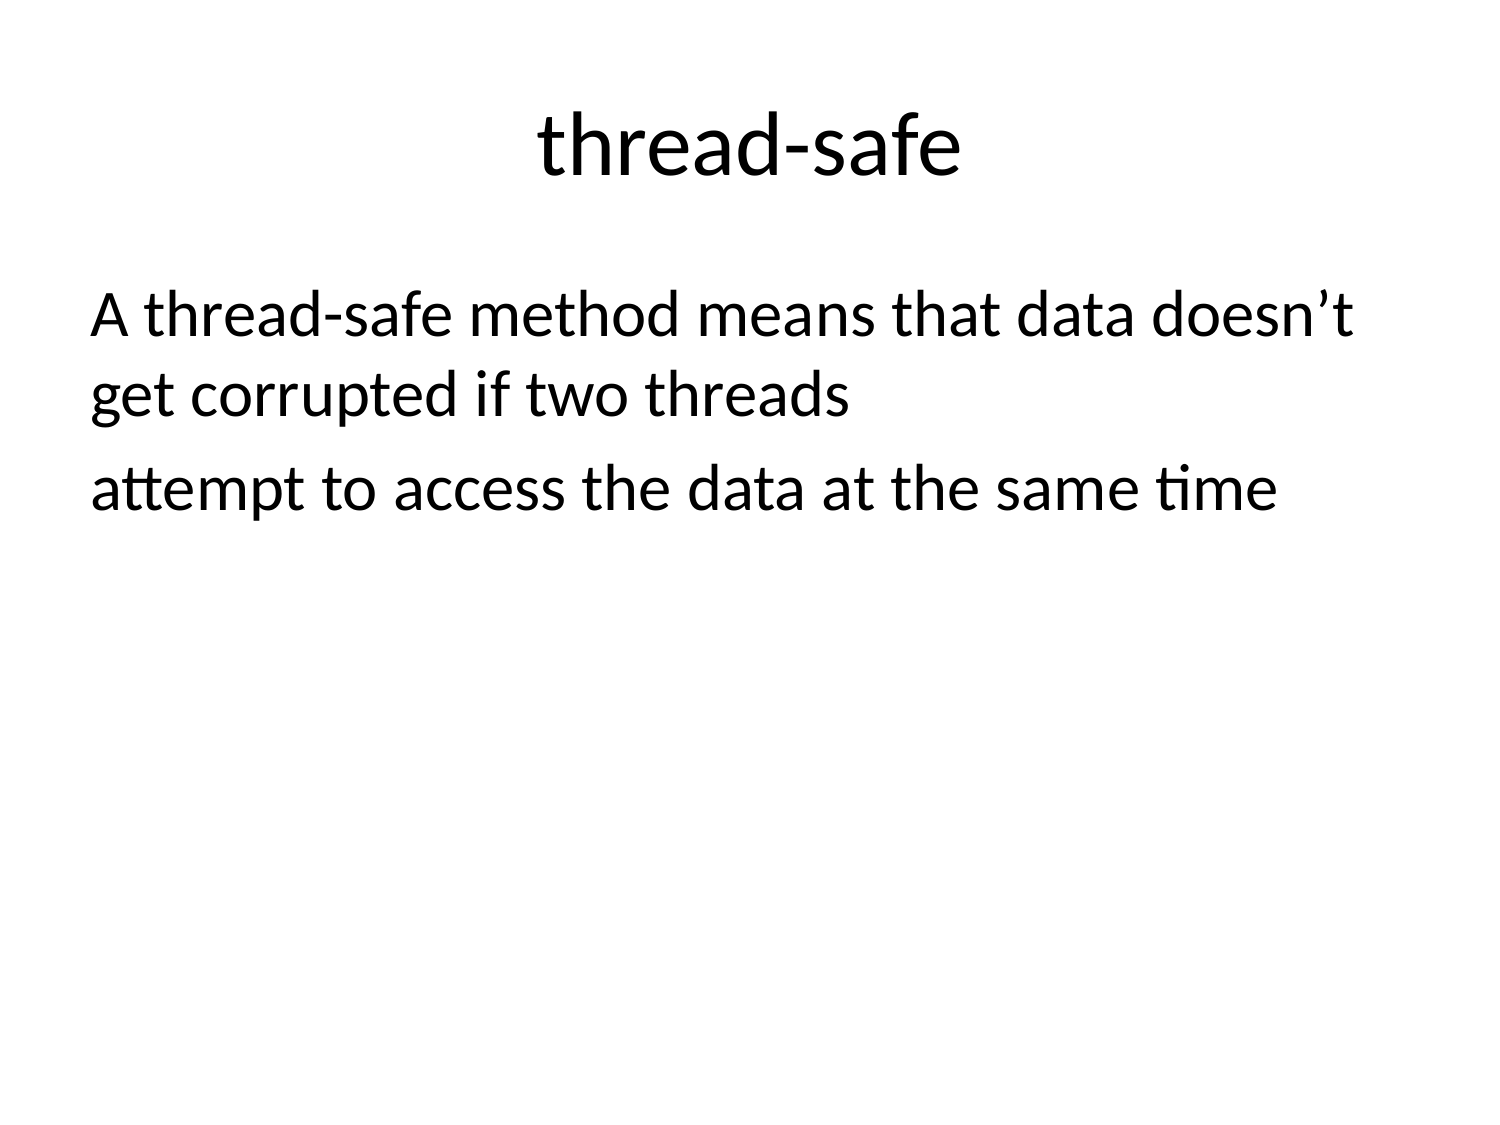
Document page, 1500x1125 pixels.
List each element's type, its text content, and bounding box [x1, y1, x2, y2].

list A thread-safe method means that data doesn’t get corrupted if two threads attempt to access the data at the same time [75, 262, 1425, 1005]
title thread-safe [75, 45, 1425, 233]
